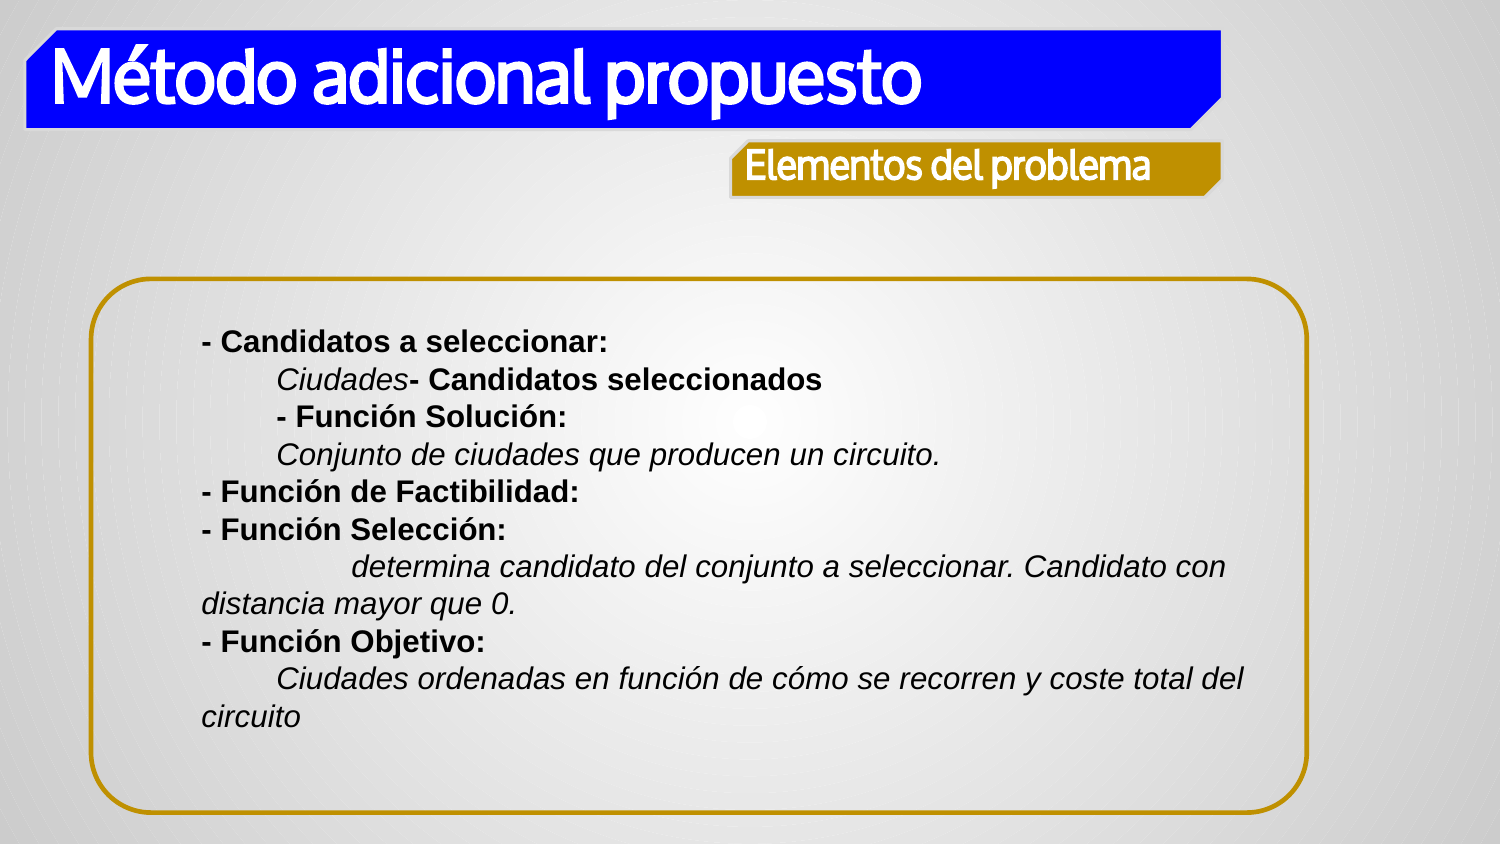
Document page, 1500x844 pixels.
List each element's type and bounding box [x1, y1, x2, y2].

text_box [830, 156, 850, 181]
text_box [1079, 156, 1099, 181]
text_box [1014, 156, 1047, 181]
text_box [768, 148, 797, 181]
text_box [906, 156, 923, 181]
text_box [498, 61, 533, 104]
text_box [751, 62, 786, 105]
text_box [931, 148, 952, 181]
text_box [798, 156, 829, 181]
text_box [953, 156, 972, 181]
text_box [1132, 156, 1150, 181]
text_box [992, 156, 1013, 190]
text_box [607, 61, 645, 121]
text_box [442, 48, 452, 59]
text_box [669, 61, 708, 105]
text_box [55, 48, 110, 104]
text_box [150, 49, 176, 105]
text_box [313, 61, 346, 105]
text_box [114, 44, 150, 105]
text_box [856, 49, 883, 105]
text_box [711, 61, 749, 121]
text_box [393, 48, 402, 59]
text_box [442, 62, 452, 104]
text_box [730, 140, 1223, 198]
text_box [216, 47, 254, 105]
text_box [456, 61, 495, 105]
text_box [851, 149, 884, 181]
text_box [788, 61, 824, 105]
text_box [536, 61, 569, 105]
text_box [747, 148, 766, 181]
text_box [884, 156, 905, 181]
text_box [91, 278, 1307, 813]
text_box [349, 47, 387, 105]
text_box [24, 28, 1223, 130]
text_box [406, 61, 439, 105]
text_box [176, 61, 215, 105]
text_box [1070, 148, 1080, 181]
text_box [393, 62, 402, 104]
text_box [1100, 156, 1131, 181]
text_box [574, 47, 591, 105]
text_box [827, 61, 857, 105]
text_box [1048, 148, 1068, 181]
text_box [648, 62, 670, 104]
text_box [257, 61, 297, 105]
text_box [974, 148, 984, 181]
text_box [882, 61, 922, 105]
